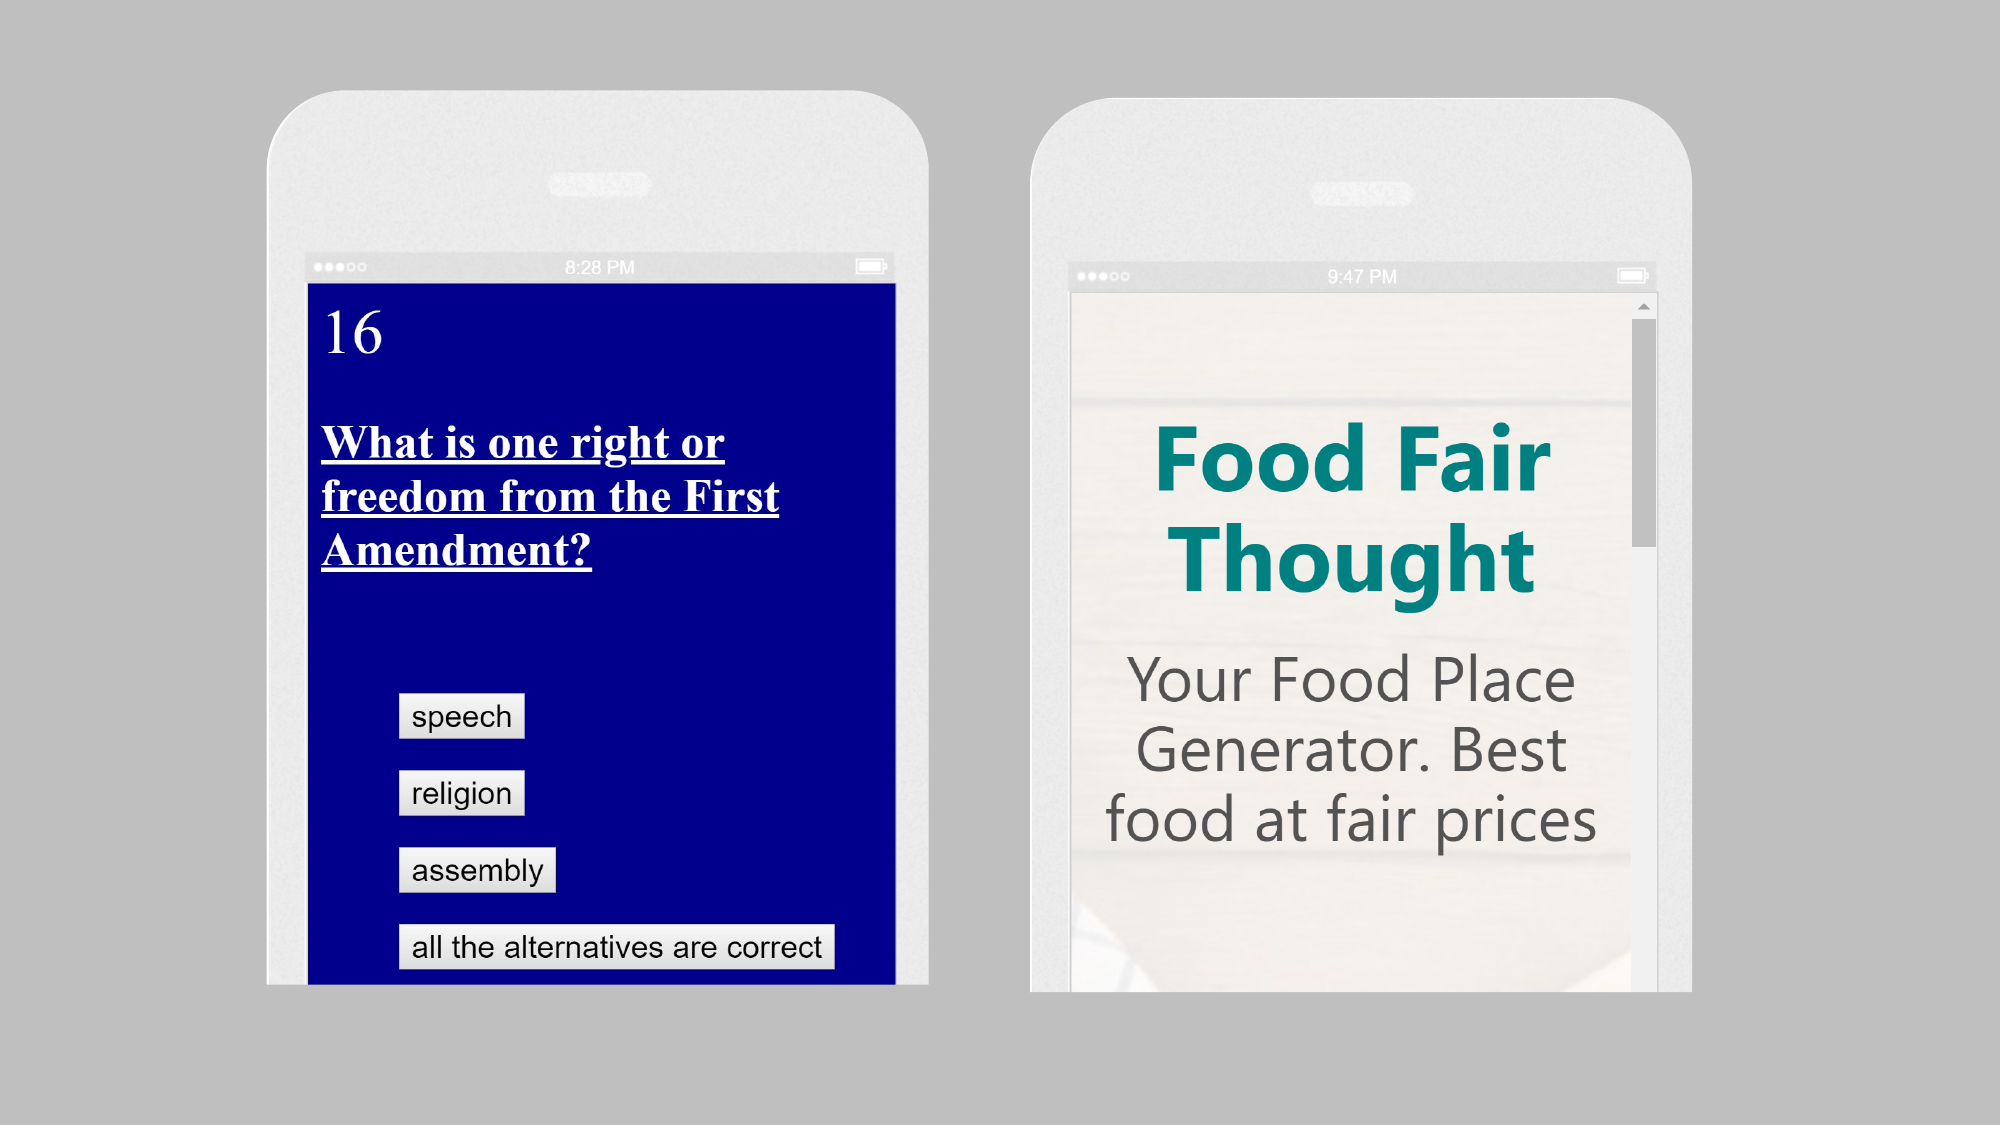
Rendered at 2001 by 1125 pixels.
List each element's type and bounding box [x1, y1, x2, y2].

picture [266, 90, 929, 985]
picture [1030, 97, 1693, 993]
